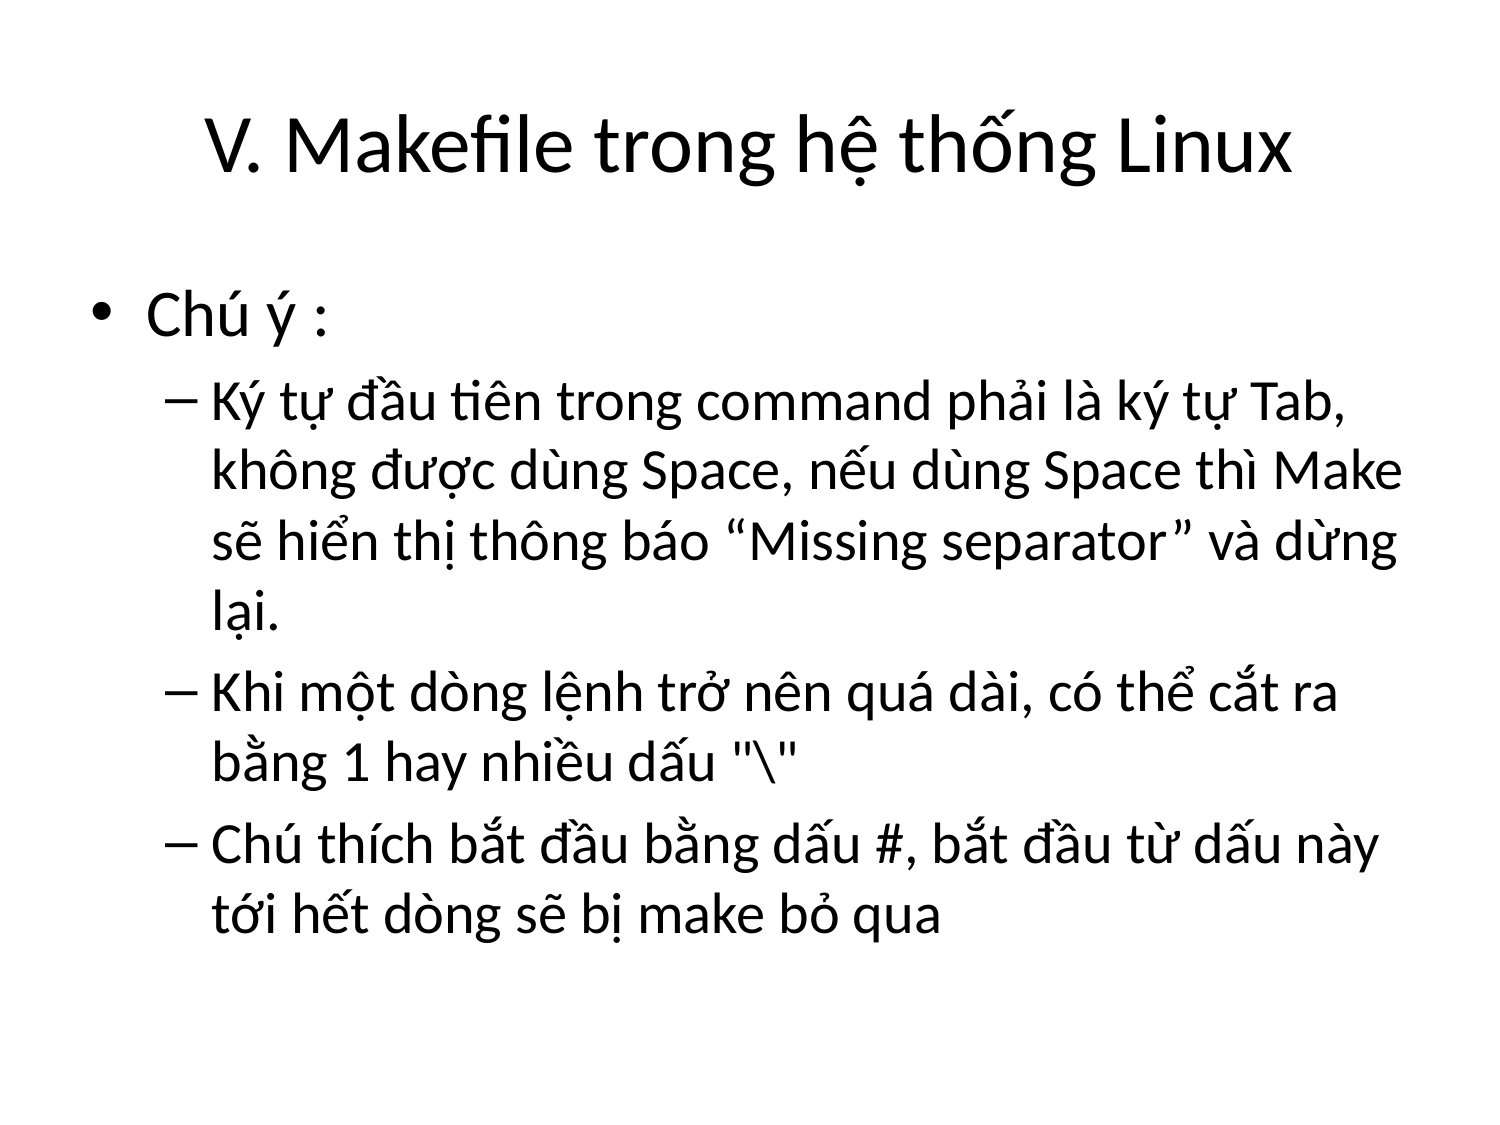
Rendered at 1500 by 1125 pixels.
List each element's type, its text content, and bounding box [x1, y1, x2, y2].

title V. Makefile trong hệ thống Linux [75, 45, 1425, 233]
list Chú ý : Ký tự đầu tiên trong command phải là ký tự Tab, không được dùng Space, nếu dùng Space thì Make sẽ hiển thị thông báo “Missing separator” và dừng lại. Khi một dòng lệnh trở nên quá dài, có thể cắt ra bằng 1 hay nhiều dấu "\" Chú thích bắt đầu bằng dấu #, bắt đầu từ dấu này tới hết dòng sẽ bị make bỏ qua [75, 262, 1425, 1005]
